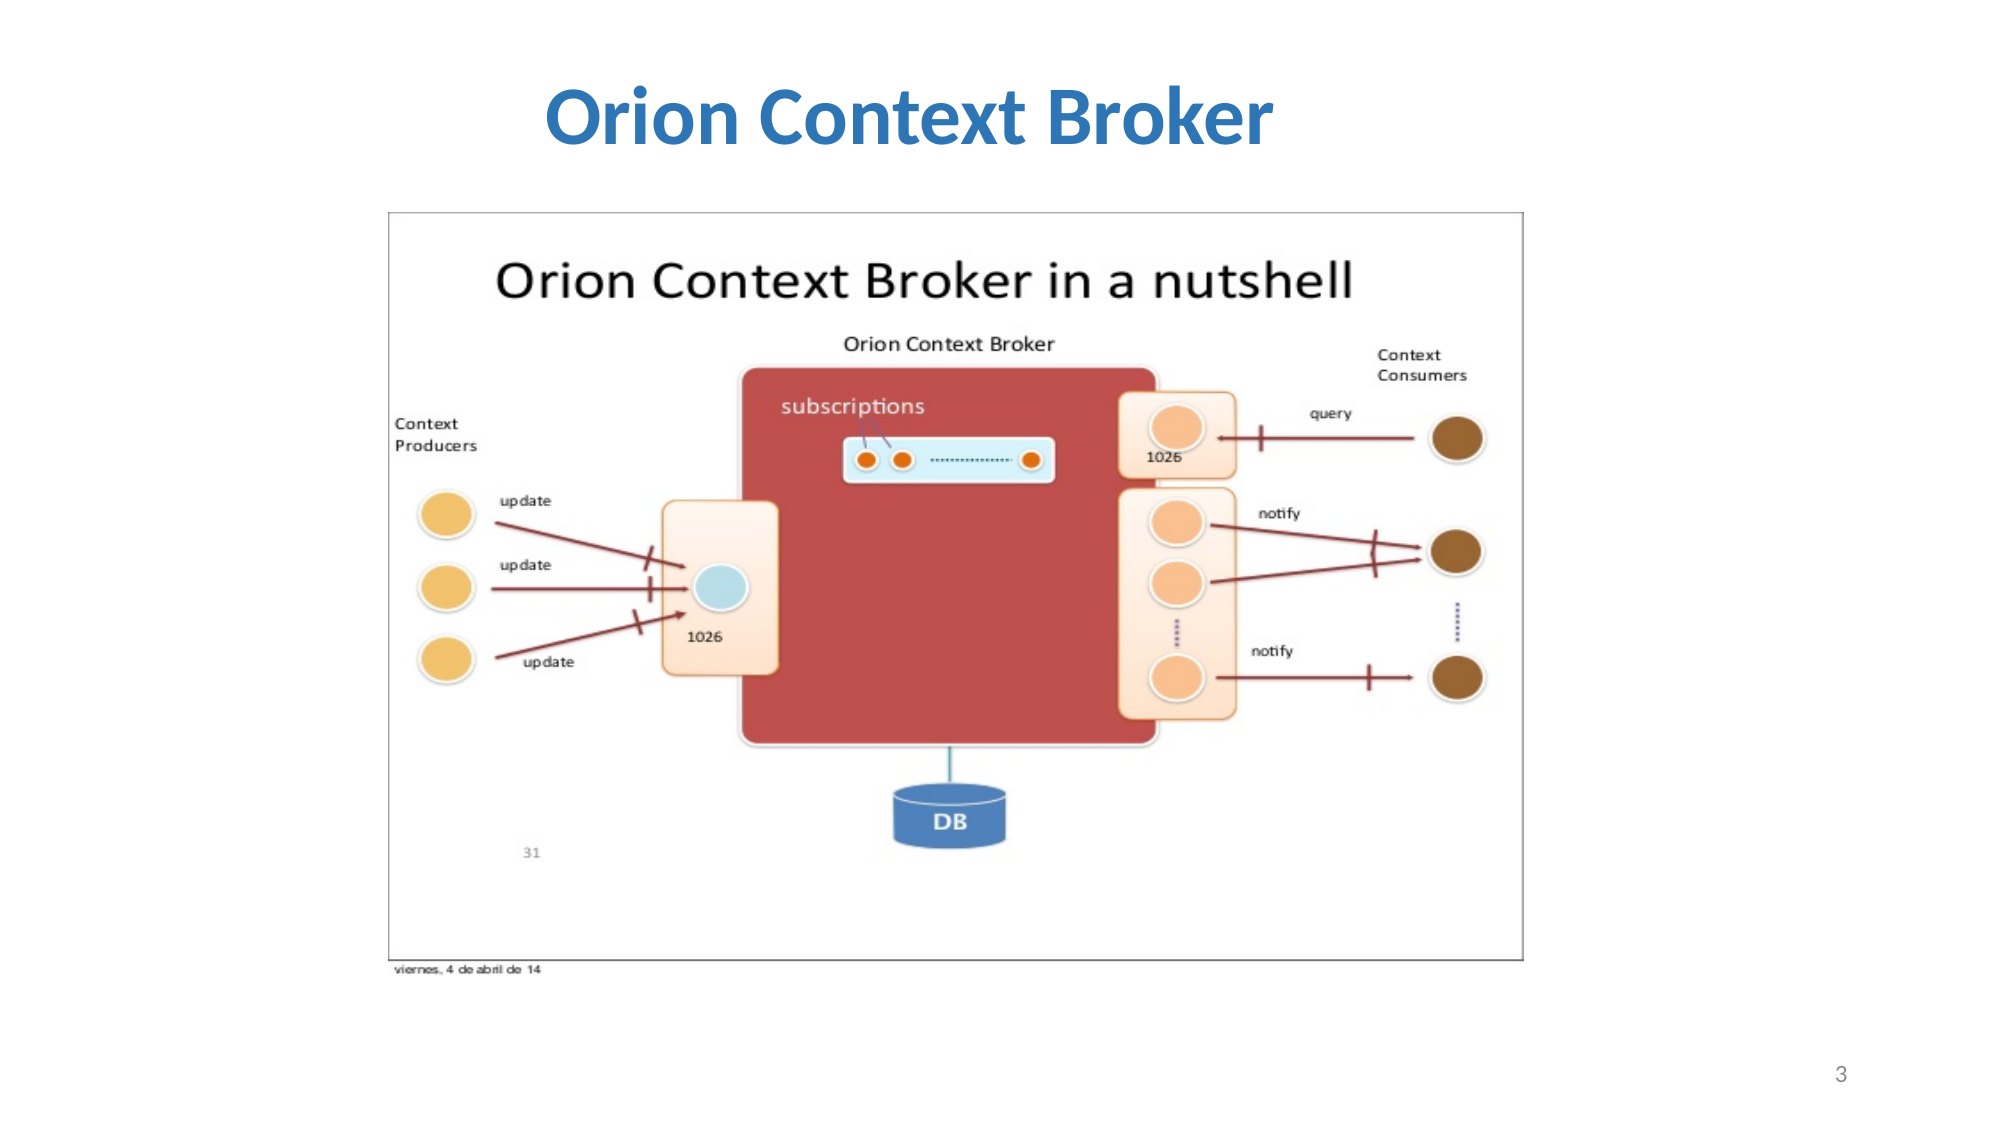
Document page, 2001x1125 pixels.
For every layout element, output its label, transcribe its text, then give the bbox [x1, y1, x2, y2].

text_box Orion Context Broker [530, 53, 1291, 169]
picture [388, 212, 1524, 980]
slide_number 3 [1412, 1042, 1863, 1103]
